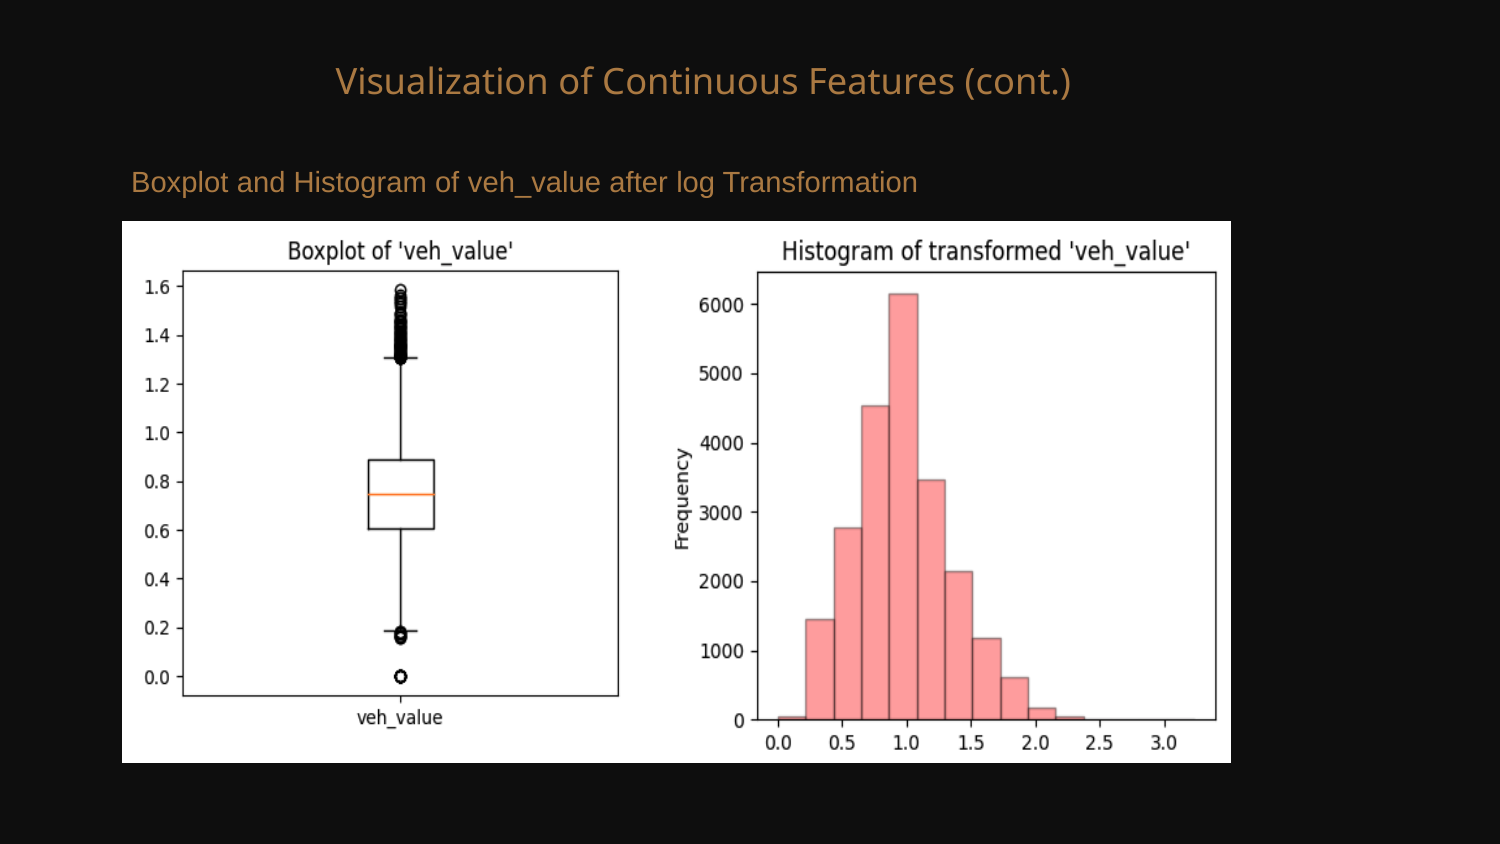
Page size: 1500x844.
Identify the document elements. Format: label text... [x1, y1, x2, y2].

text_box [122, 155, 1232, 764]
title Visualization of Continuous Features (cont.) [335, 57, 1238, 128]
